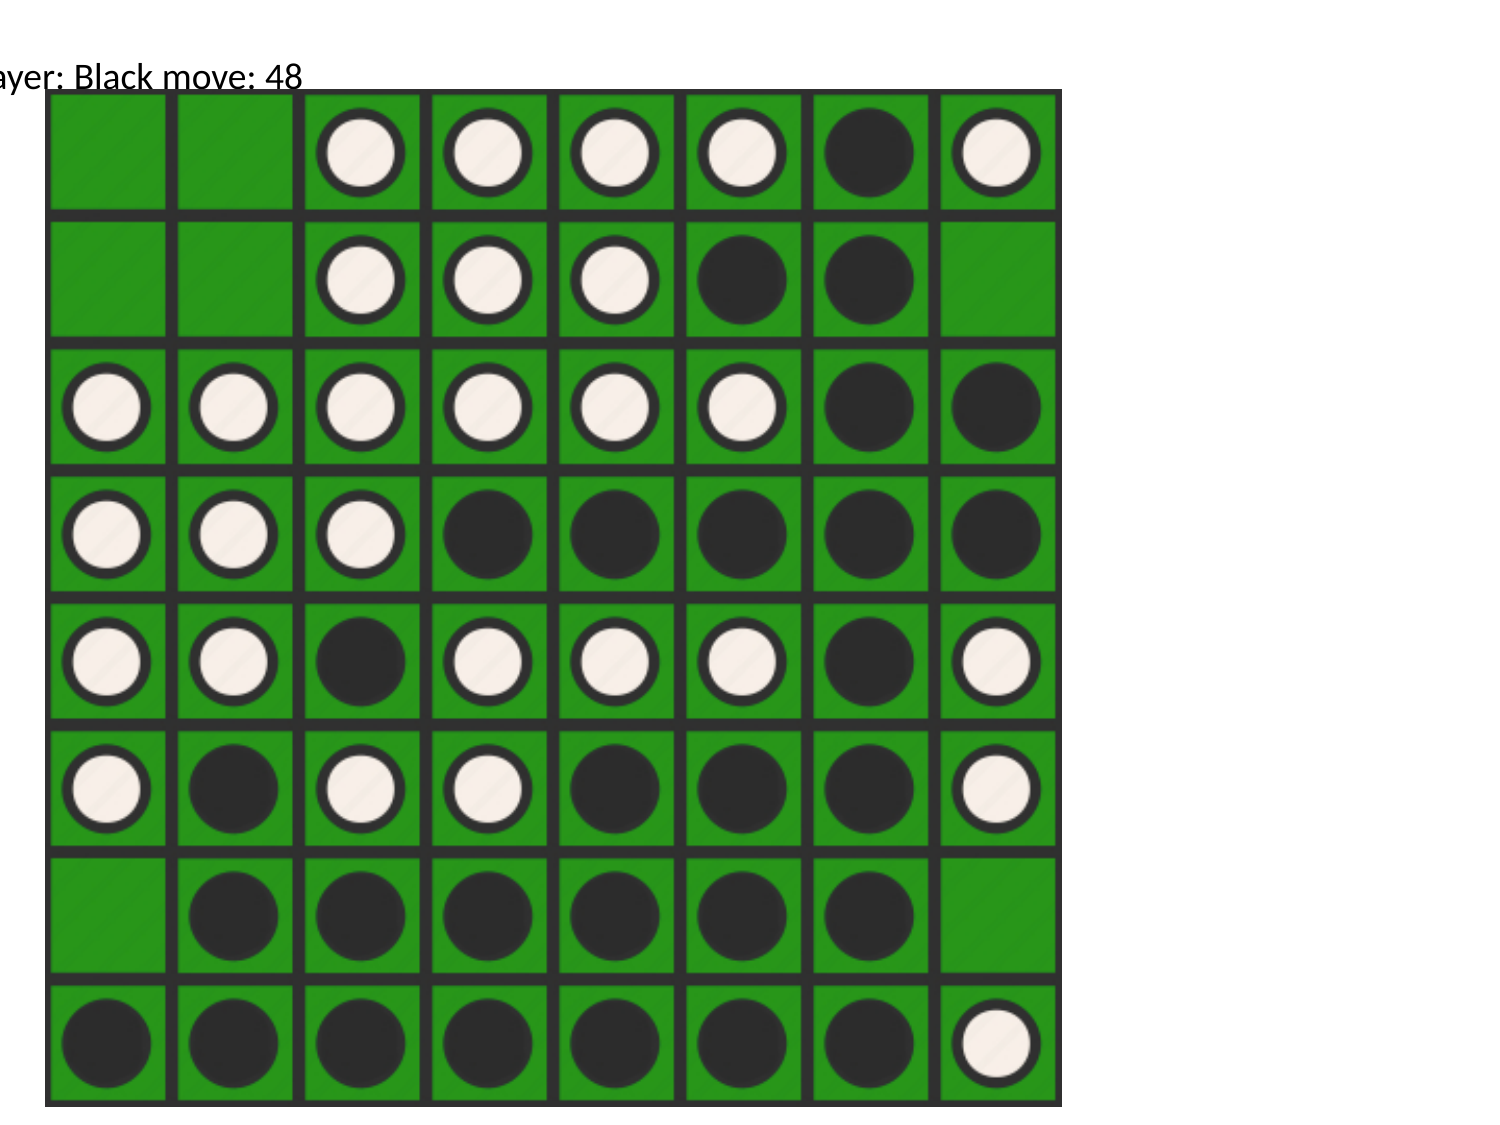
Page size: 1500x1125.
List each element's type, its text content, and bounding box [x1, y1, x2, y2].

picture [44, 89, 1062, 1107]
text_box turn: 53 player: Black move: 48 [0, 44, 319, 105]
